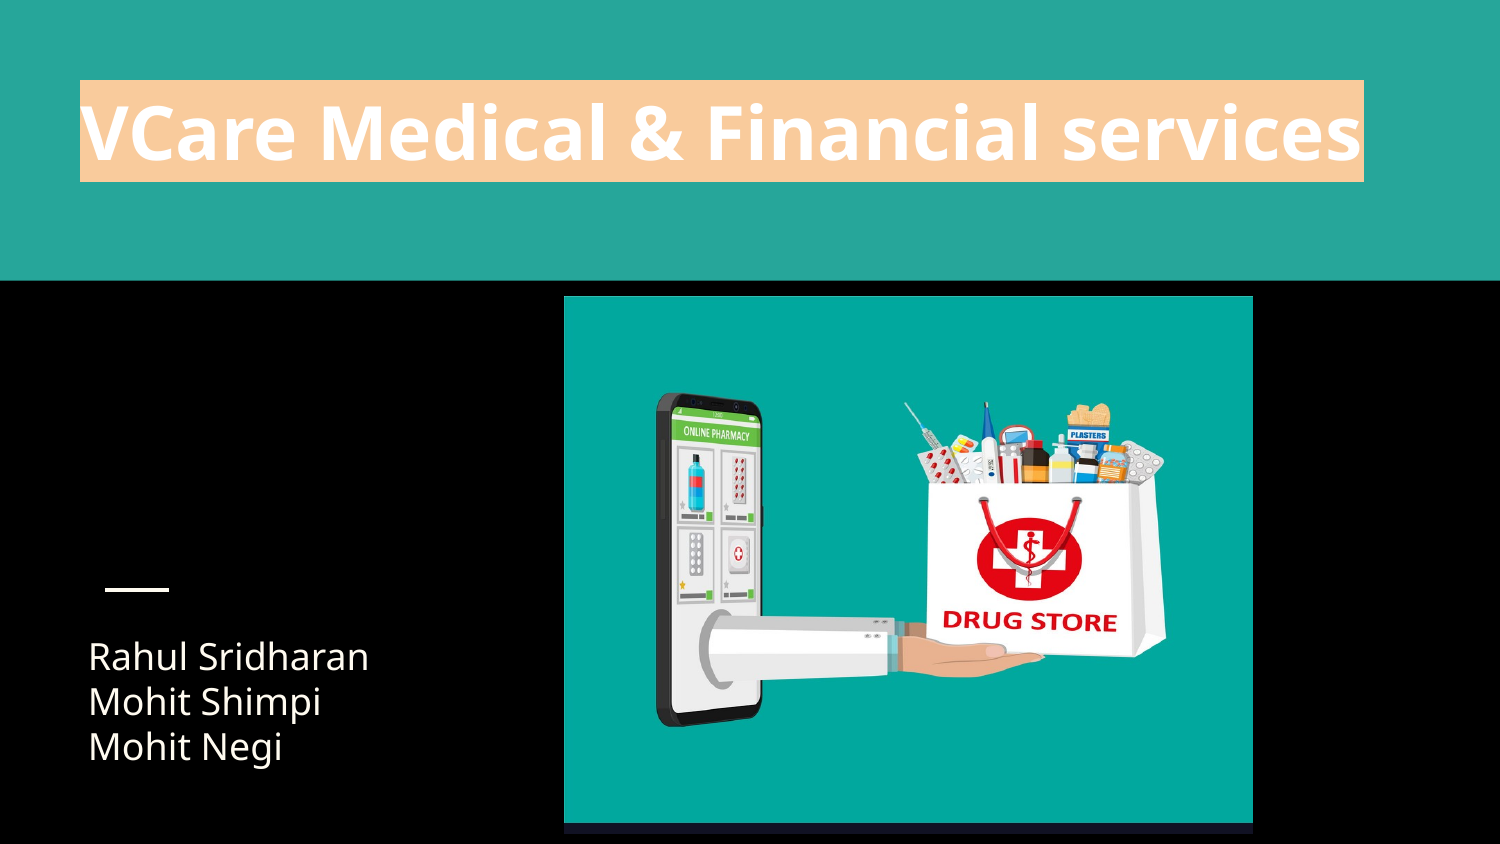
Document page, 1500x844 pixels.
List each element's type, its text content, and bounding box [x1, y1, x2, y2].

text_box VCare Medical & Financial services [62, 70, 1382, 191]
picture [564, 296, 1254, 834]
text_box Rahul Sridharan Mohit Shimpi Mohit Negi [72, 617, 473, 783]
